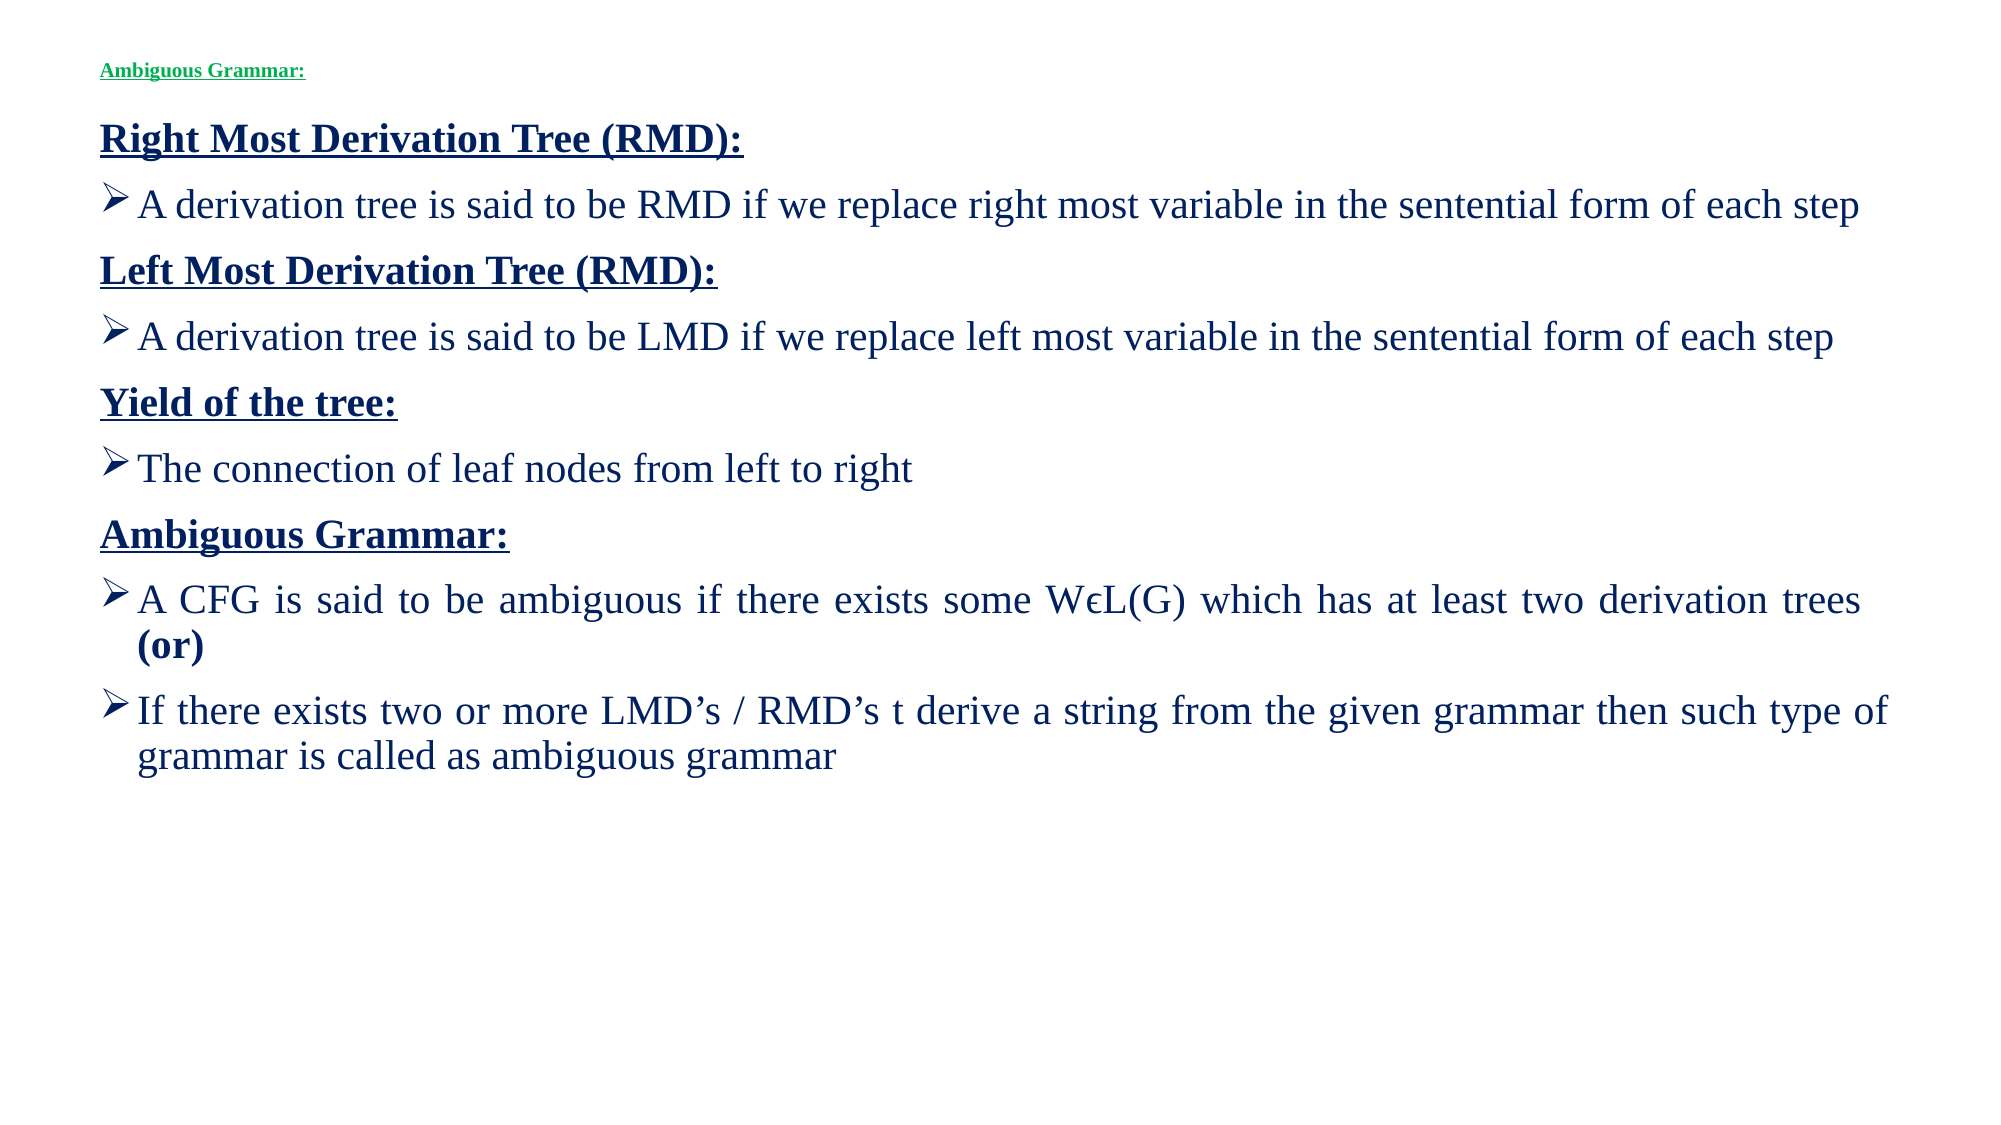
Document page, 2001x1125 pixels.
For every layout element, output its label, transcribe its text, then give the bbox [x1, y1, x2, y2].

title Ambiguous Grammar: [84, 28, 1863, 109]
list Right Most Derivation Tree (RMD): A derivation tree is said to be RMD if we replace right most variable in the sentential form of each step Left Most Derivation Tree (RMD): A derivation tree is said to be LMD if we replace left most variable in the sentential form of each step Yield of the tree: The connection of leaf nodes from left to right Ambiguous Grammar: A CFG is said to be ambiguous if there exists some WϵL(G) which has at least two derivation trees (or) If there exists two or more LMD’s / RMD’s t derive a string from the given grammar then such type of grammar is called as ambiguous grammar [84, 109, 1906, 1125]
